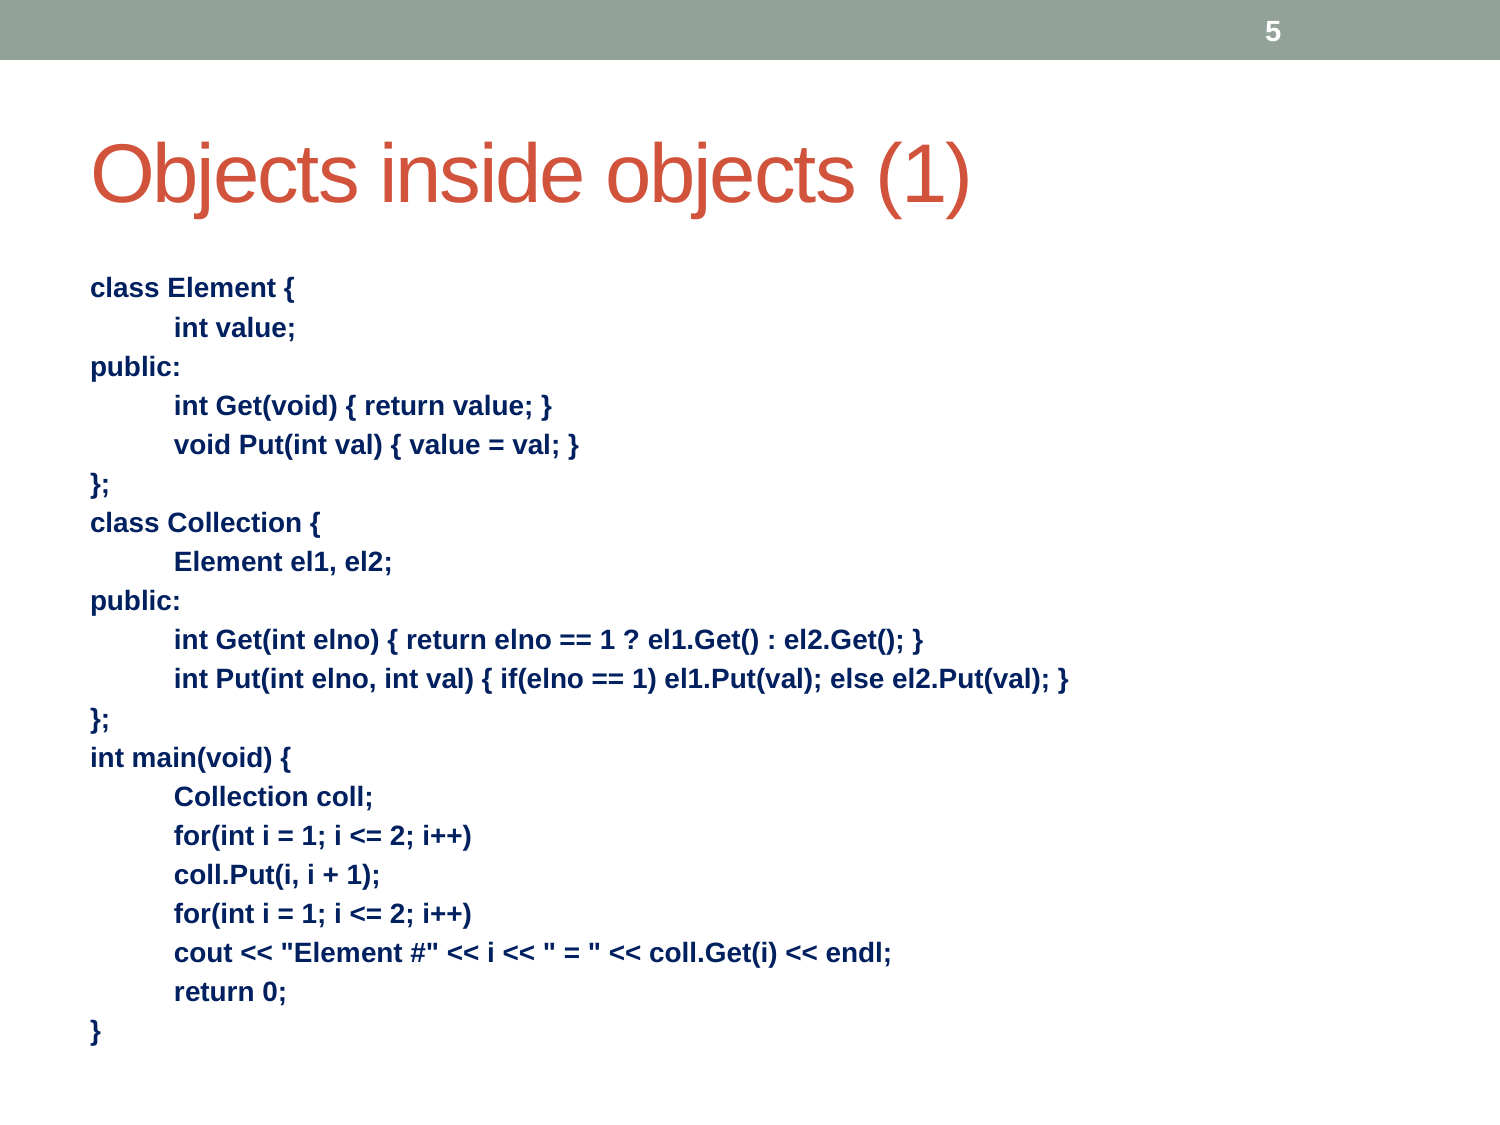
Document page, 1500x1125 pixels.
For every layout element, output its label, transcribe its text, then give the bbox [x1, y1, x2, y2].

slide_number 5 [1250, 3, 1425, 57]
list class Element { int value; public: int Get(void) { return value; } void Put(int val) { value = val; } }; class Collection { Element el1, el2; public: int Get(int elno) { return elno == 1 ? el1.Get() : el2.Get(); } int Put(int elno, int val) { if(elno == 1) el1.Put(val); else el2.Put(val); } }; int main(void) { Collection coll; for(int i = 1; i <= 2; i++) coll.Put(i, i + 1); for(int i = 1; i <= 2; i++) cout << "Element #" << i << " = " << coll.Get(i) << endl; return 0; } [75, 262, 1425, 1063]
title Objects inside objects (1) [75, 87, 1425, 250]
